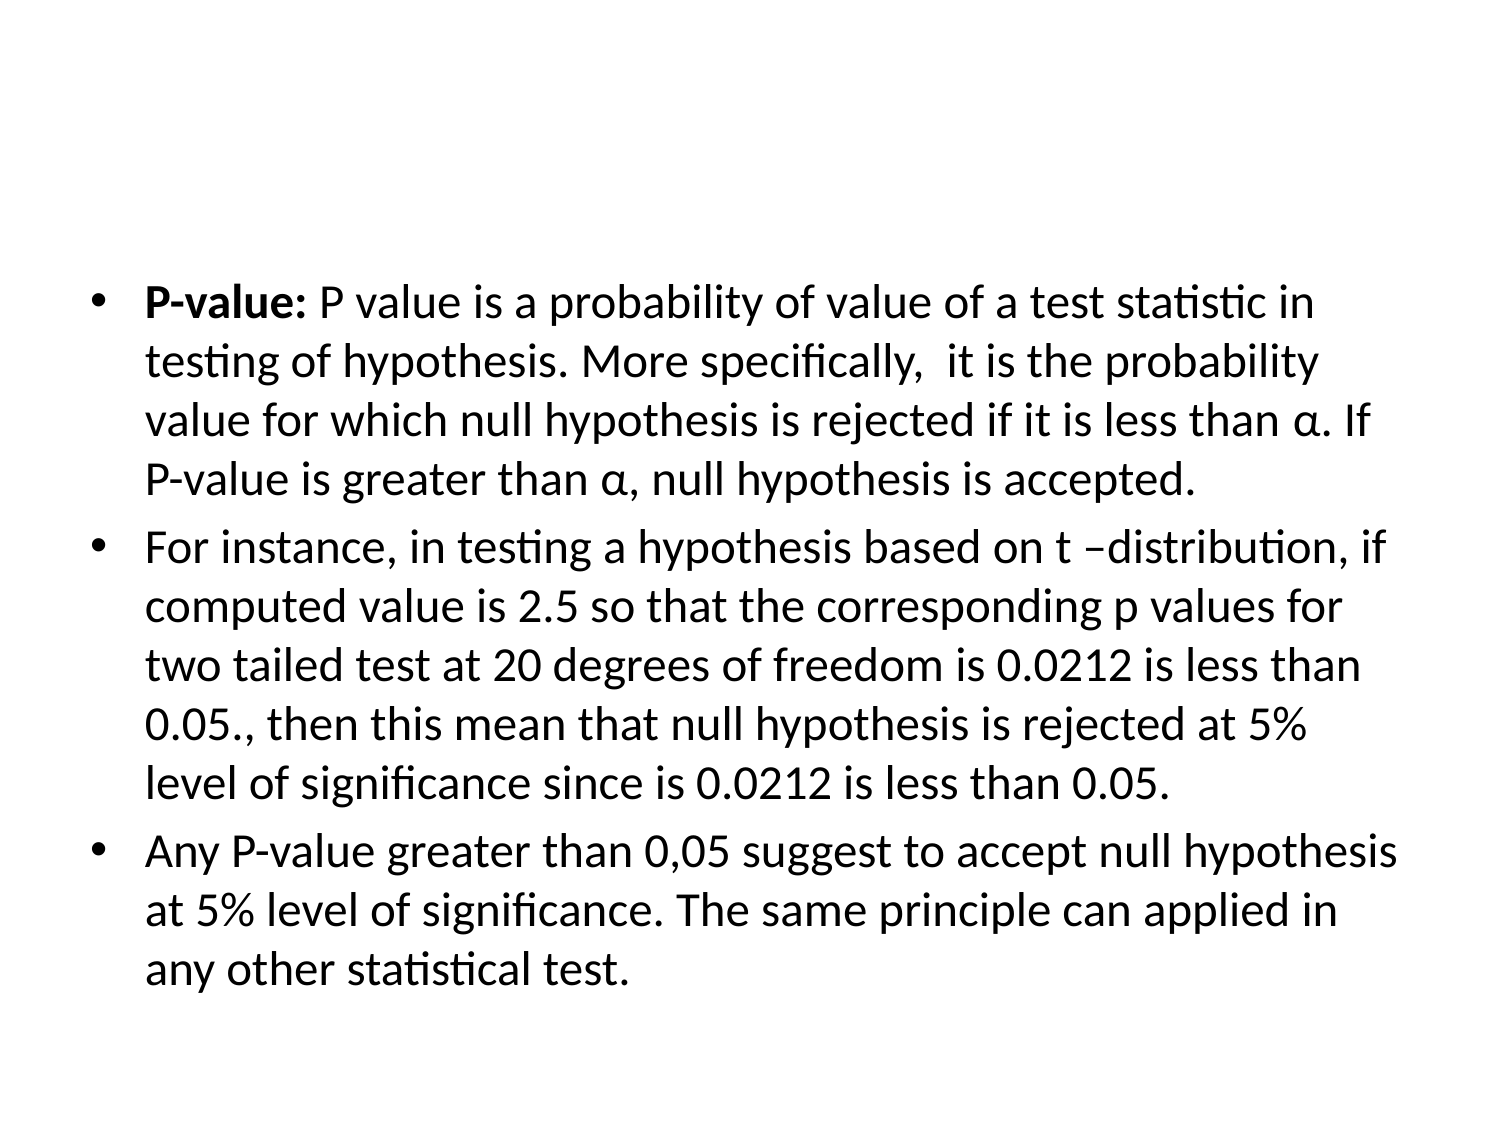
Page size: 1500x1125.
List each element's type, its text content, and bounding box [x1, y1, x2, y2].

list P-value: P value is a probability of value of a test statistic in testing of hypothesis. More specifically, it is the probability value for which null hypothesis is rejected if it is less than α. If P-value is greater than α, null hypothesis is accepted. For instance, in testing a hypothesis based on t –distribution, if computed value is 2.5 so that the corresponding p values for two tailed test at 20 degrees of freedom is 0.0212 is less than 0.05., then this mean that null hypothesis is rejected at 5% level of significance since is 0.0212 is less than 0.05. Any P-value greater than 0,05 suggest to accept null hypothesis at 5% level of significance. The same principle can applied in any other statistical test. [75, 262, 1425, 1005]
